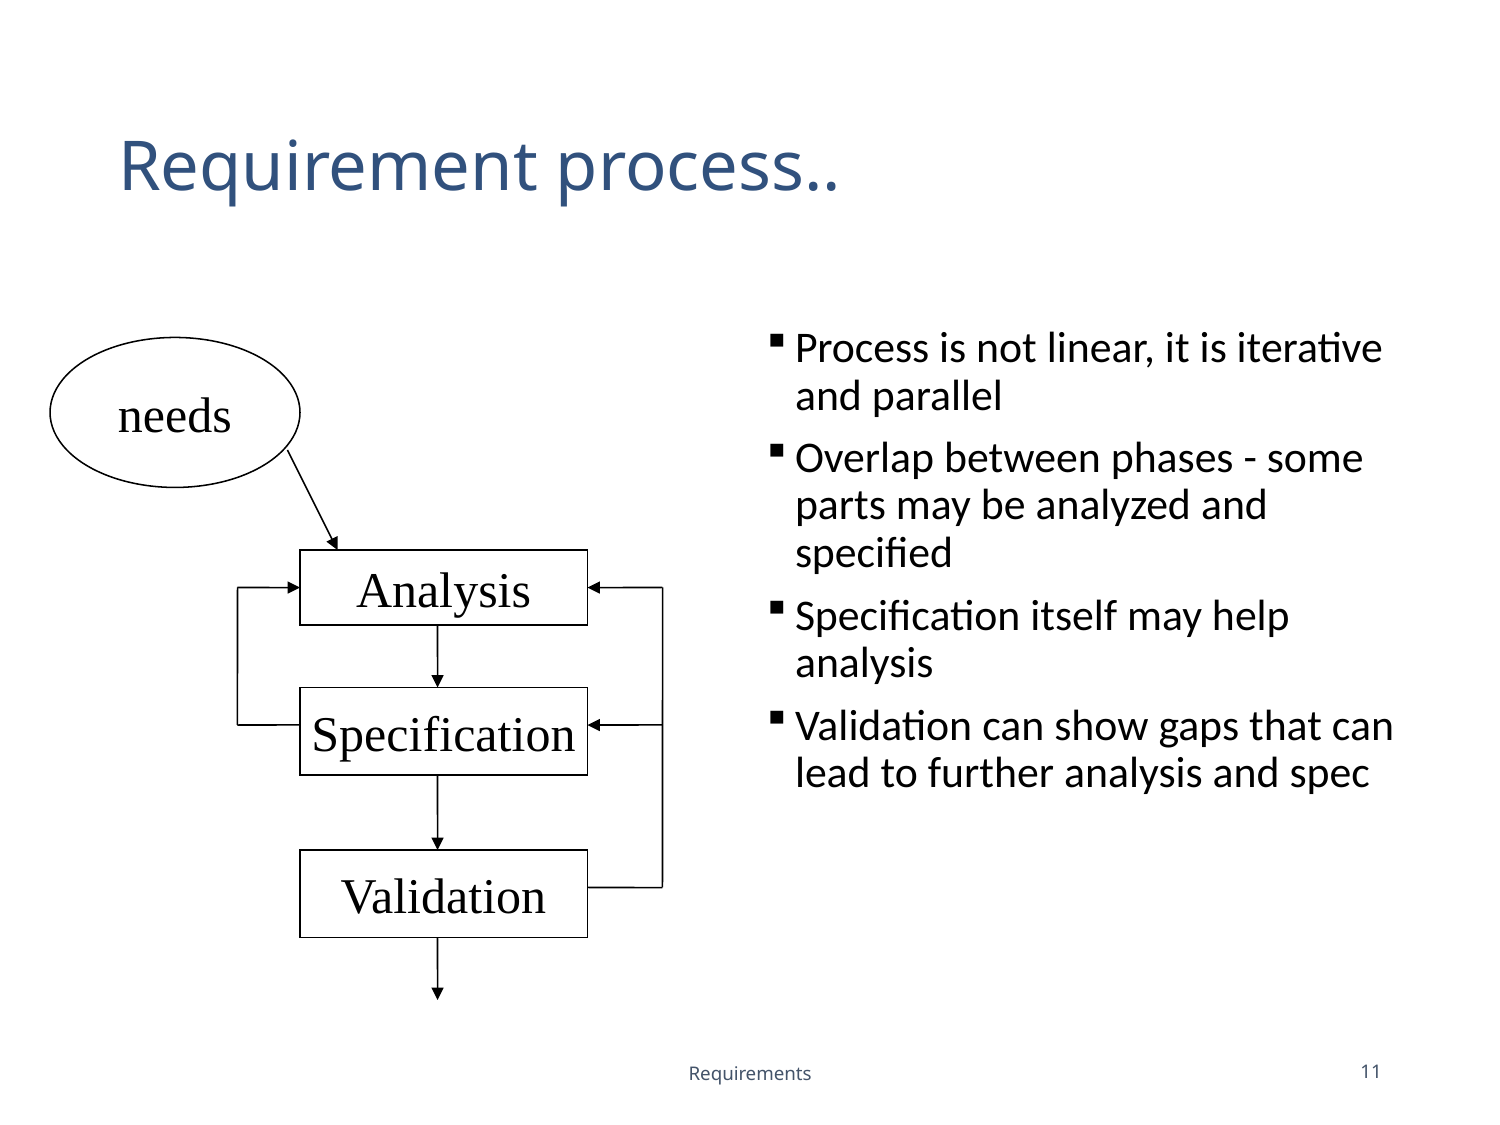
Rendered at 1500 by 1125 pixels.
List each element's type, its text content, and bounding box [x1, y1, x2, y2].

text_box [431, 937, 444, 1000]
text_box [587, 581, 663, 594]
text_box needs [50, 337, 301, 488]
text_box [112, 149, 1388, 1000]
list Process is not linear, it is iterative and parallel Overlap between phases - some parts may be analyzed and specified Specification itself may help analysis Validation can show gaps that can lead to further analysis and spec [712, 317, 1425, 1038]
title Requirement process.. [103, 59, 1397, 278]
text_box [587, 718, 663, 732]
text_box [287, 449, 338, 550]
text_box Validation [299, 849, 588, 938]
text_box [237, 581, 301, 594]
text_box [431, 624, 444, 688]
footer Requirements [496, 1042, 1004, 1103]
text_box Specification [299, 687, 588, 775]
text_box [431, 774, 444, 850]
text_box Analysis [299, 549, 588, 625]
slide_number 11 [1059, 1042, 1397, 1103]
